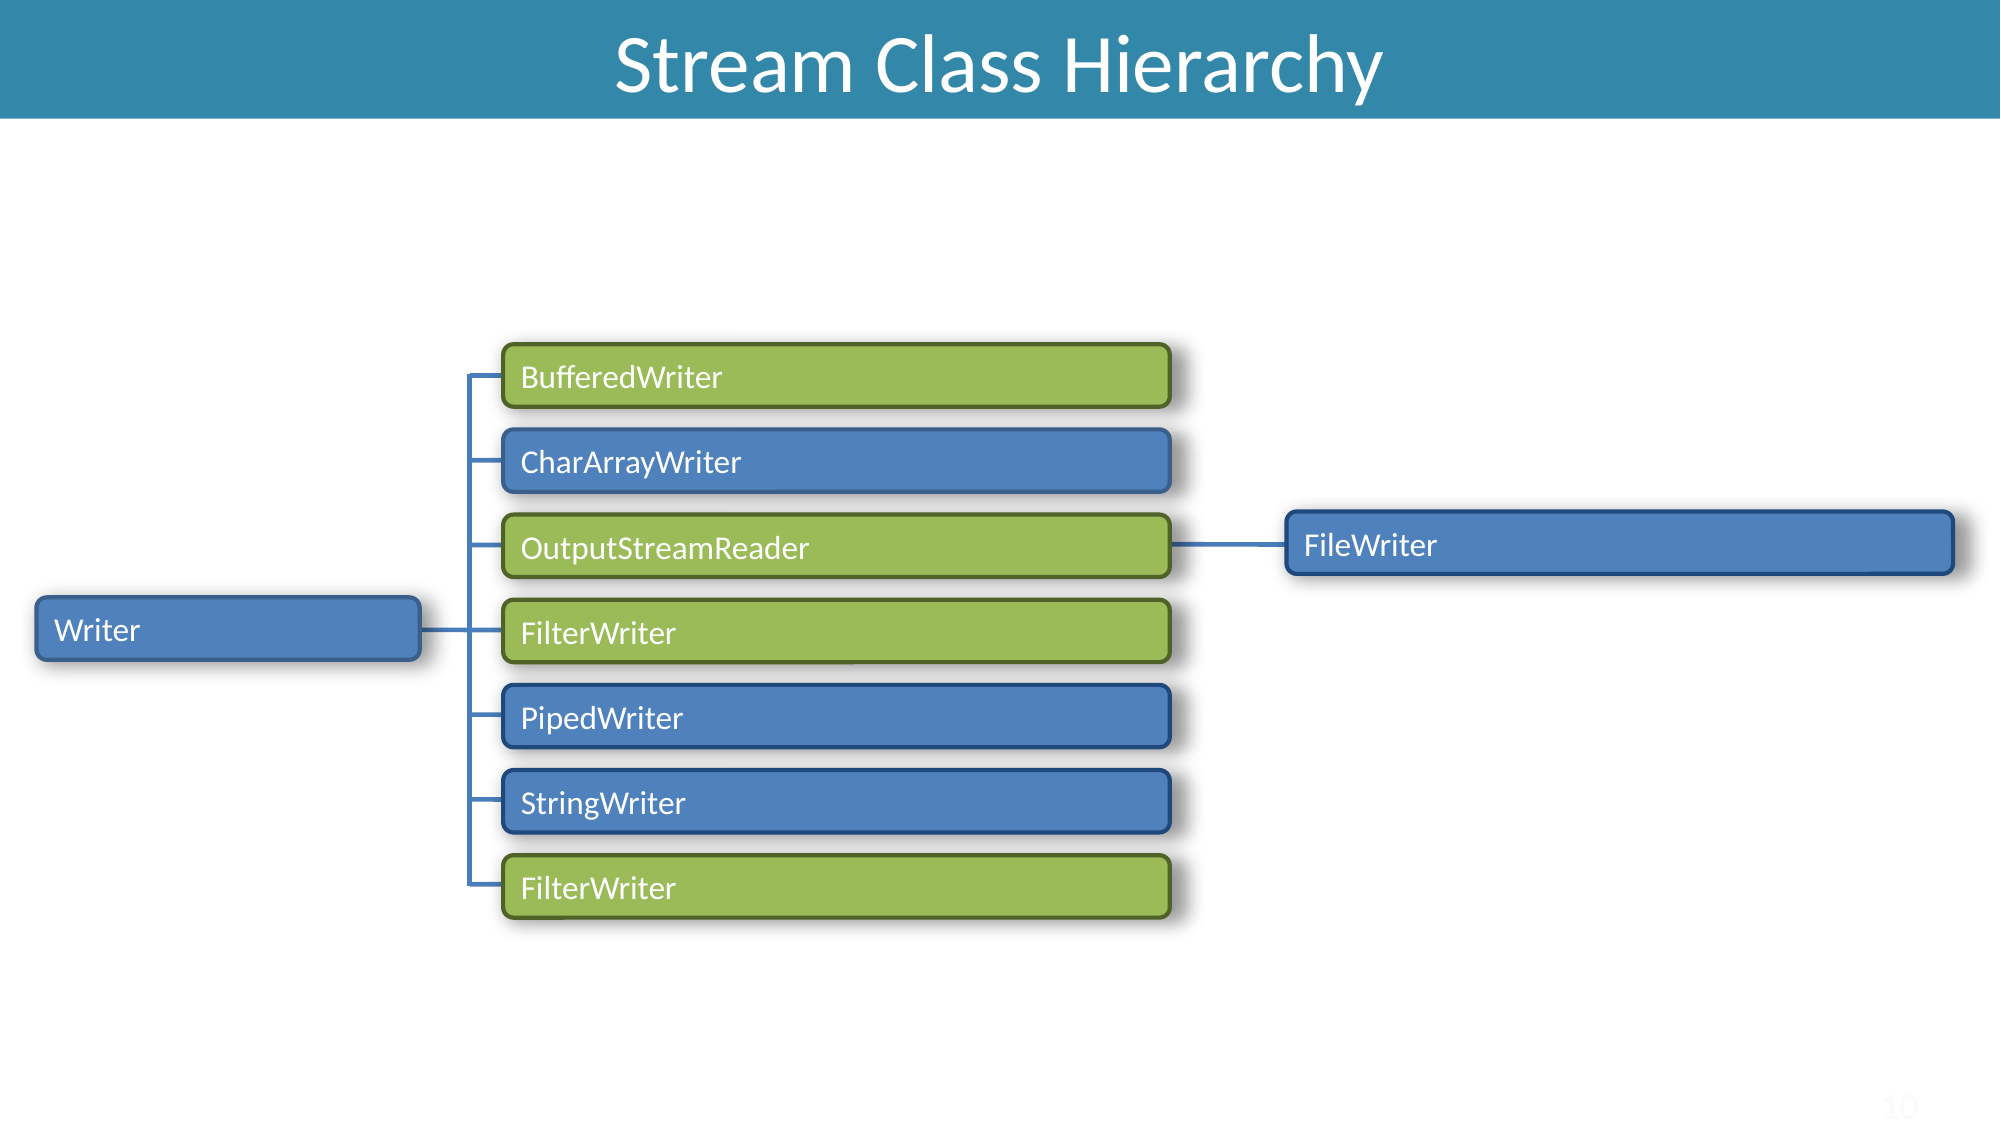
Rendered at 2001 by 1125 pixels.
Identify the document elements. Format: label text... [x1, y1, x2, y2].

text_box Stream Class Hierarchy [0, 0, 2000, 119]
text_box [36, 344, 1954, 918]
